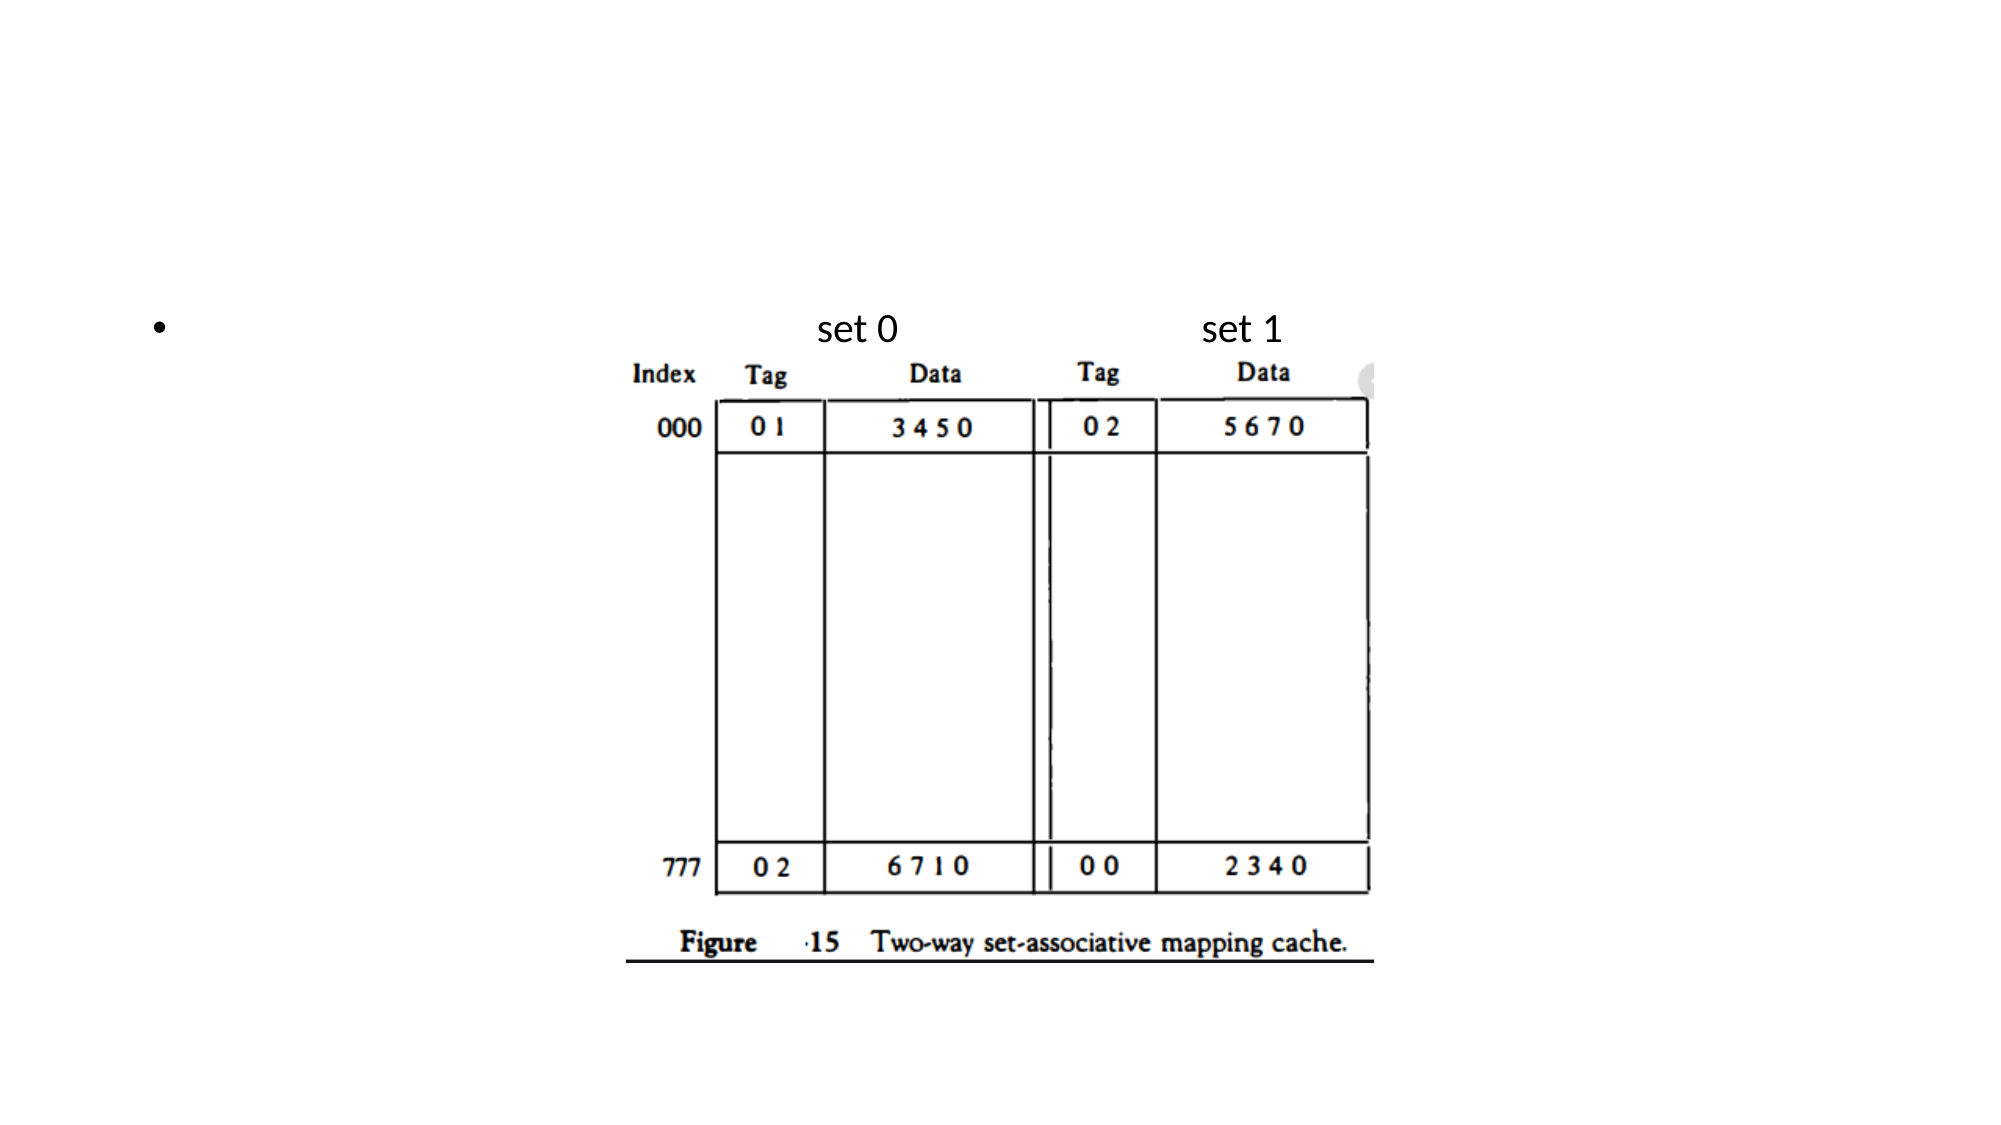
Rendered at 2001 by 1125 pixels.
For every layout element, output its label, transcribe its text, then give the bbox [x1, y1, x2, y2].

list set 0 set 1 [137, 299, 1863, 1014]
picture [626, 350, 1374, 963]
